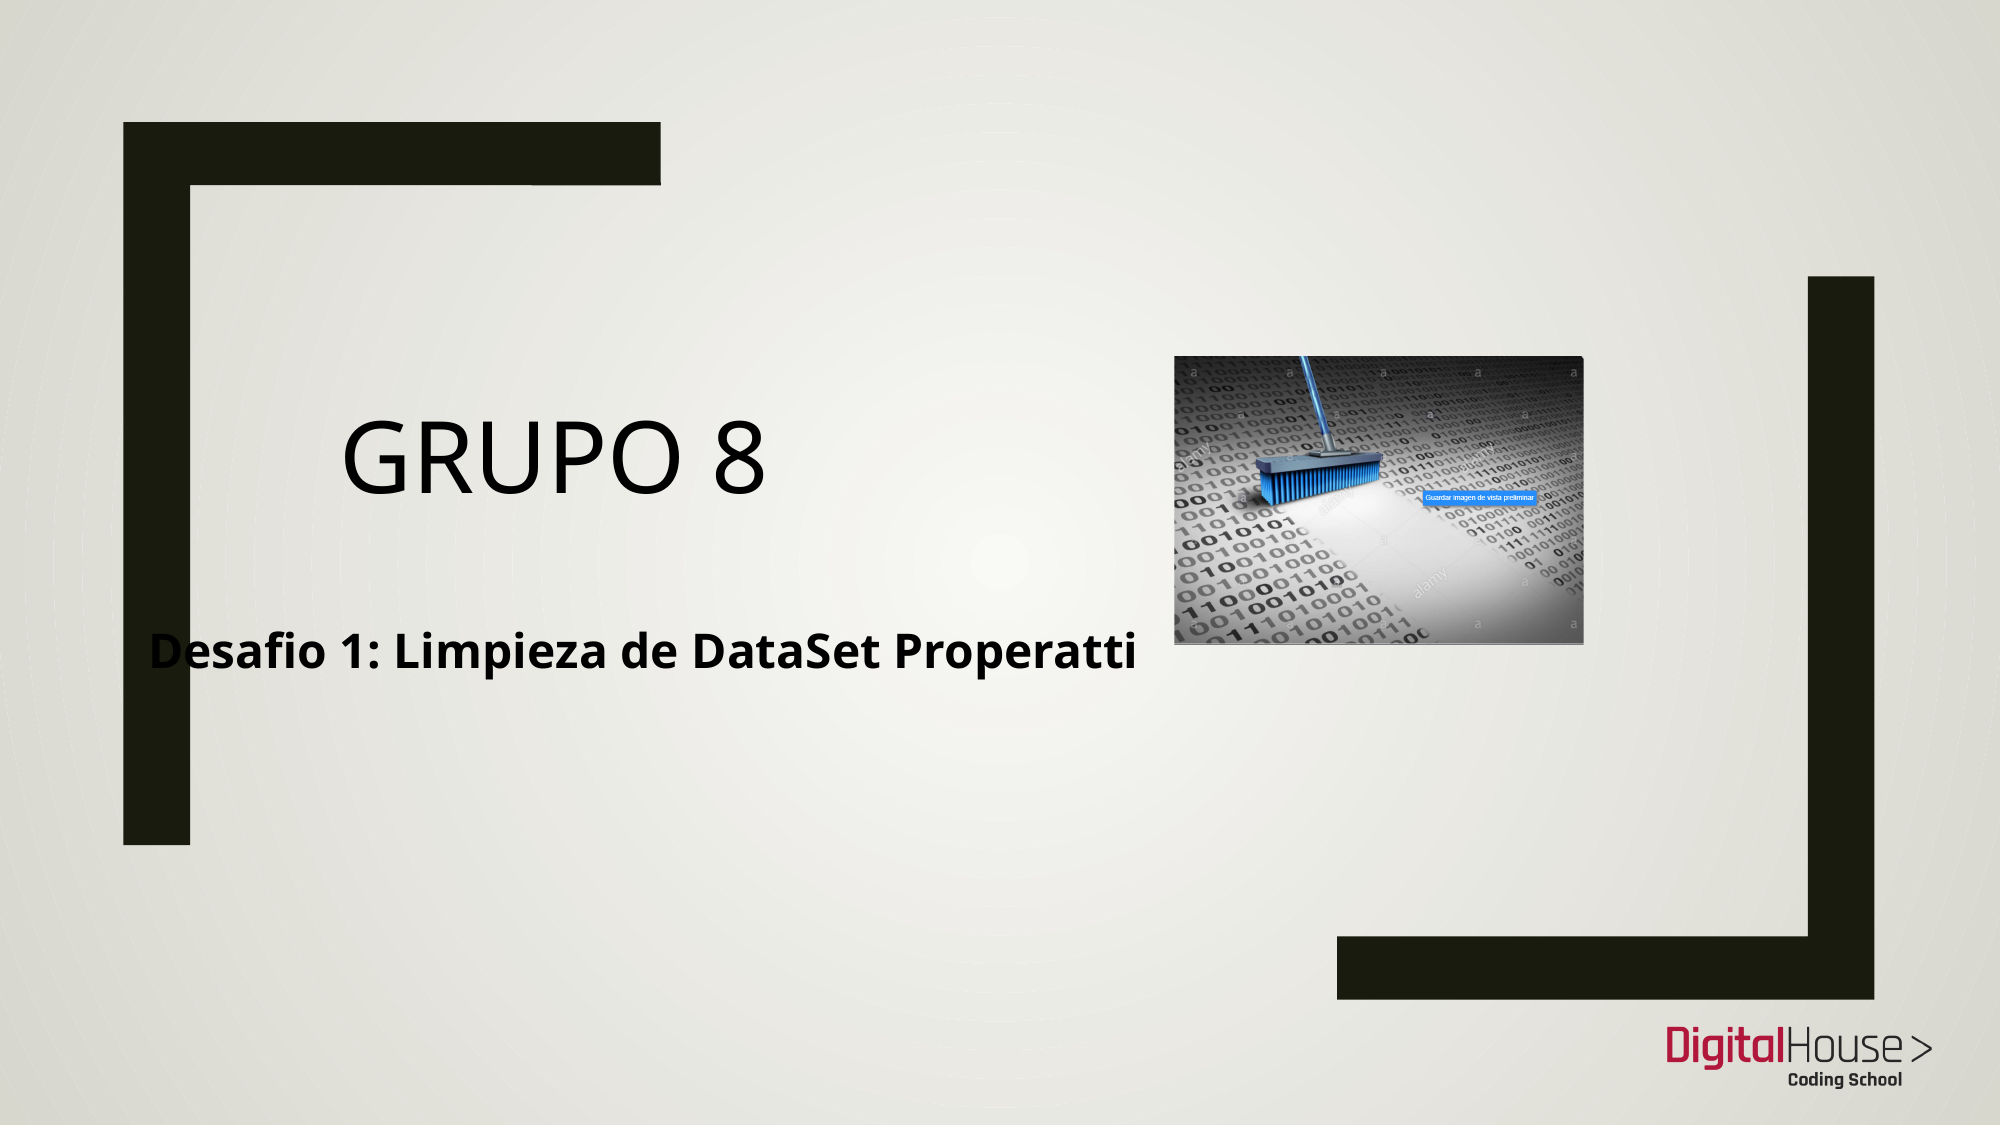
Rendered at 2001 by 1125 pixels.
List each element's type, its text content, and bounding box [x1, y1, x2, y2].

title Grupo 8 [0, 230, 1162, 693]
picture [1597, 981, 2000, 1125]
picture [1174, 356, 1584, 645]
subtitle Desafio 1: Limpieza de DataSet Properatti [38, 606, 1250, 693]
